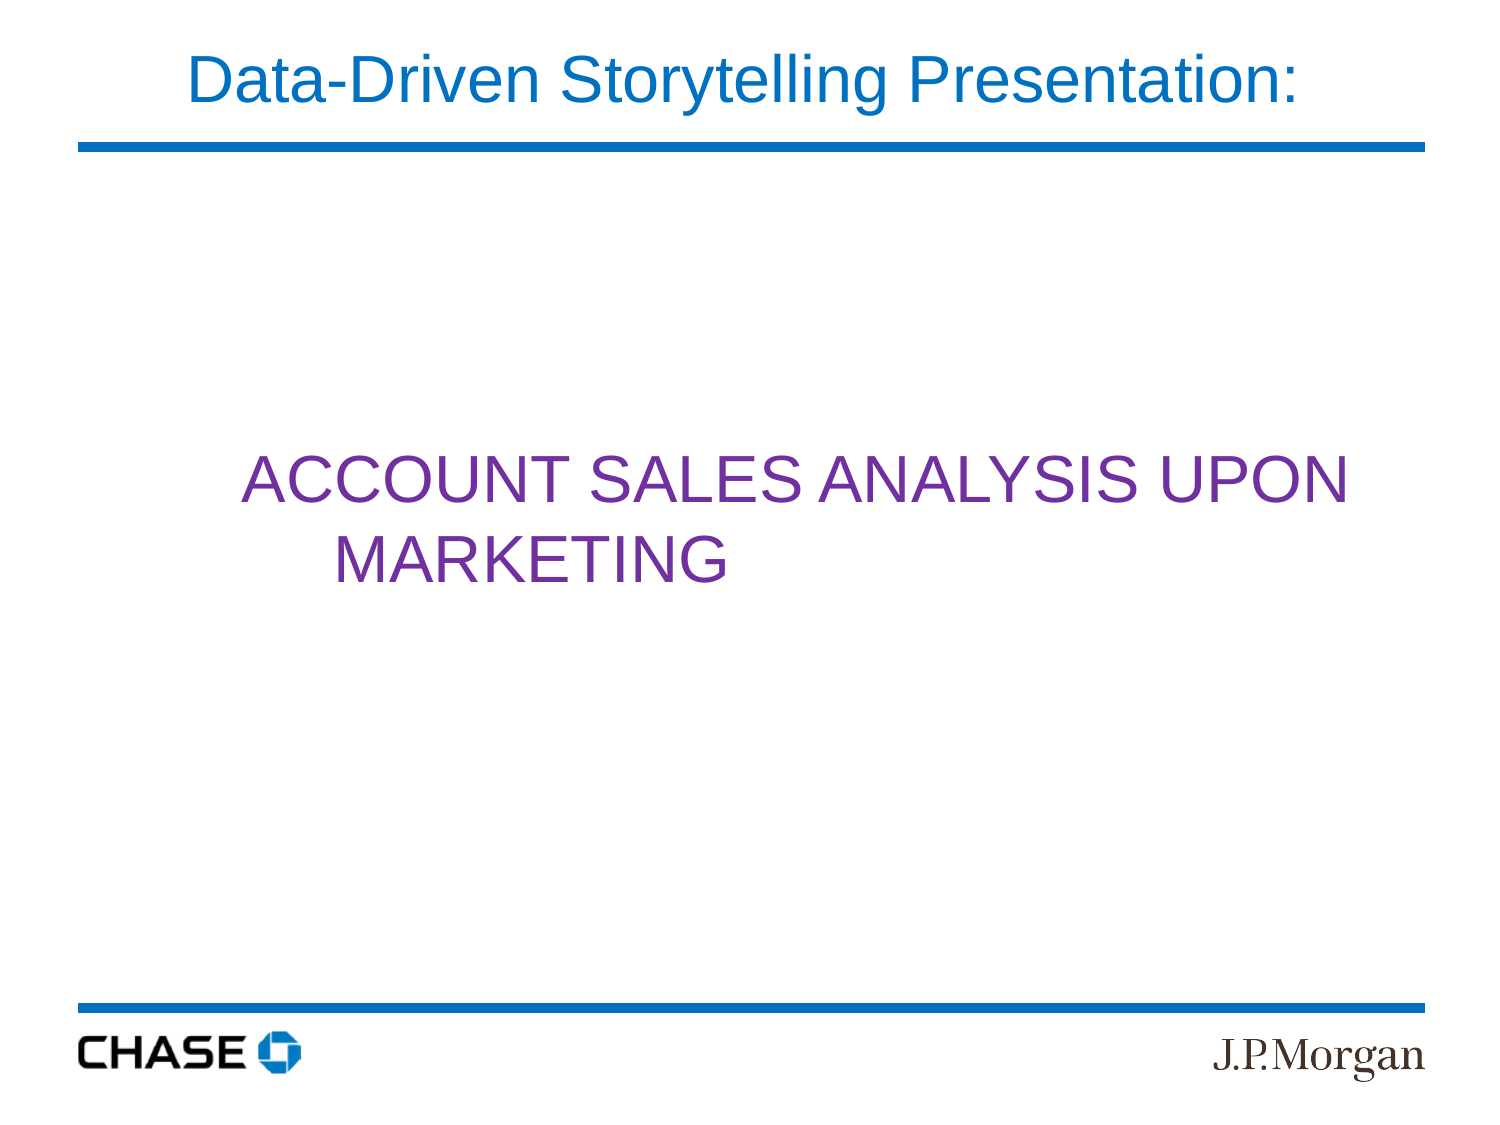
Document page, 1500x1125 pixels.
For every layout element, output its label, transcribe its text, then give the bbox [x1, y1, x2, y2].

text_box Data-Driven Storytelling Presentation: ACCOUNT SALES ANALYSIS UPON MARKETING [75, 36, 1406, 631]
picture [74, 1028, 308, 1077]
text_box [1213, 1039, 1425, 1083]
